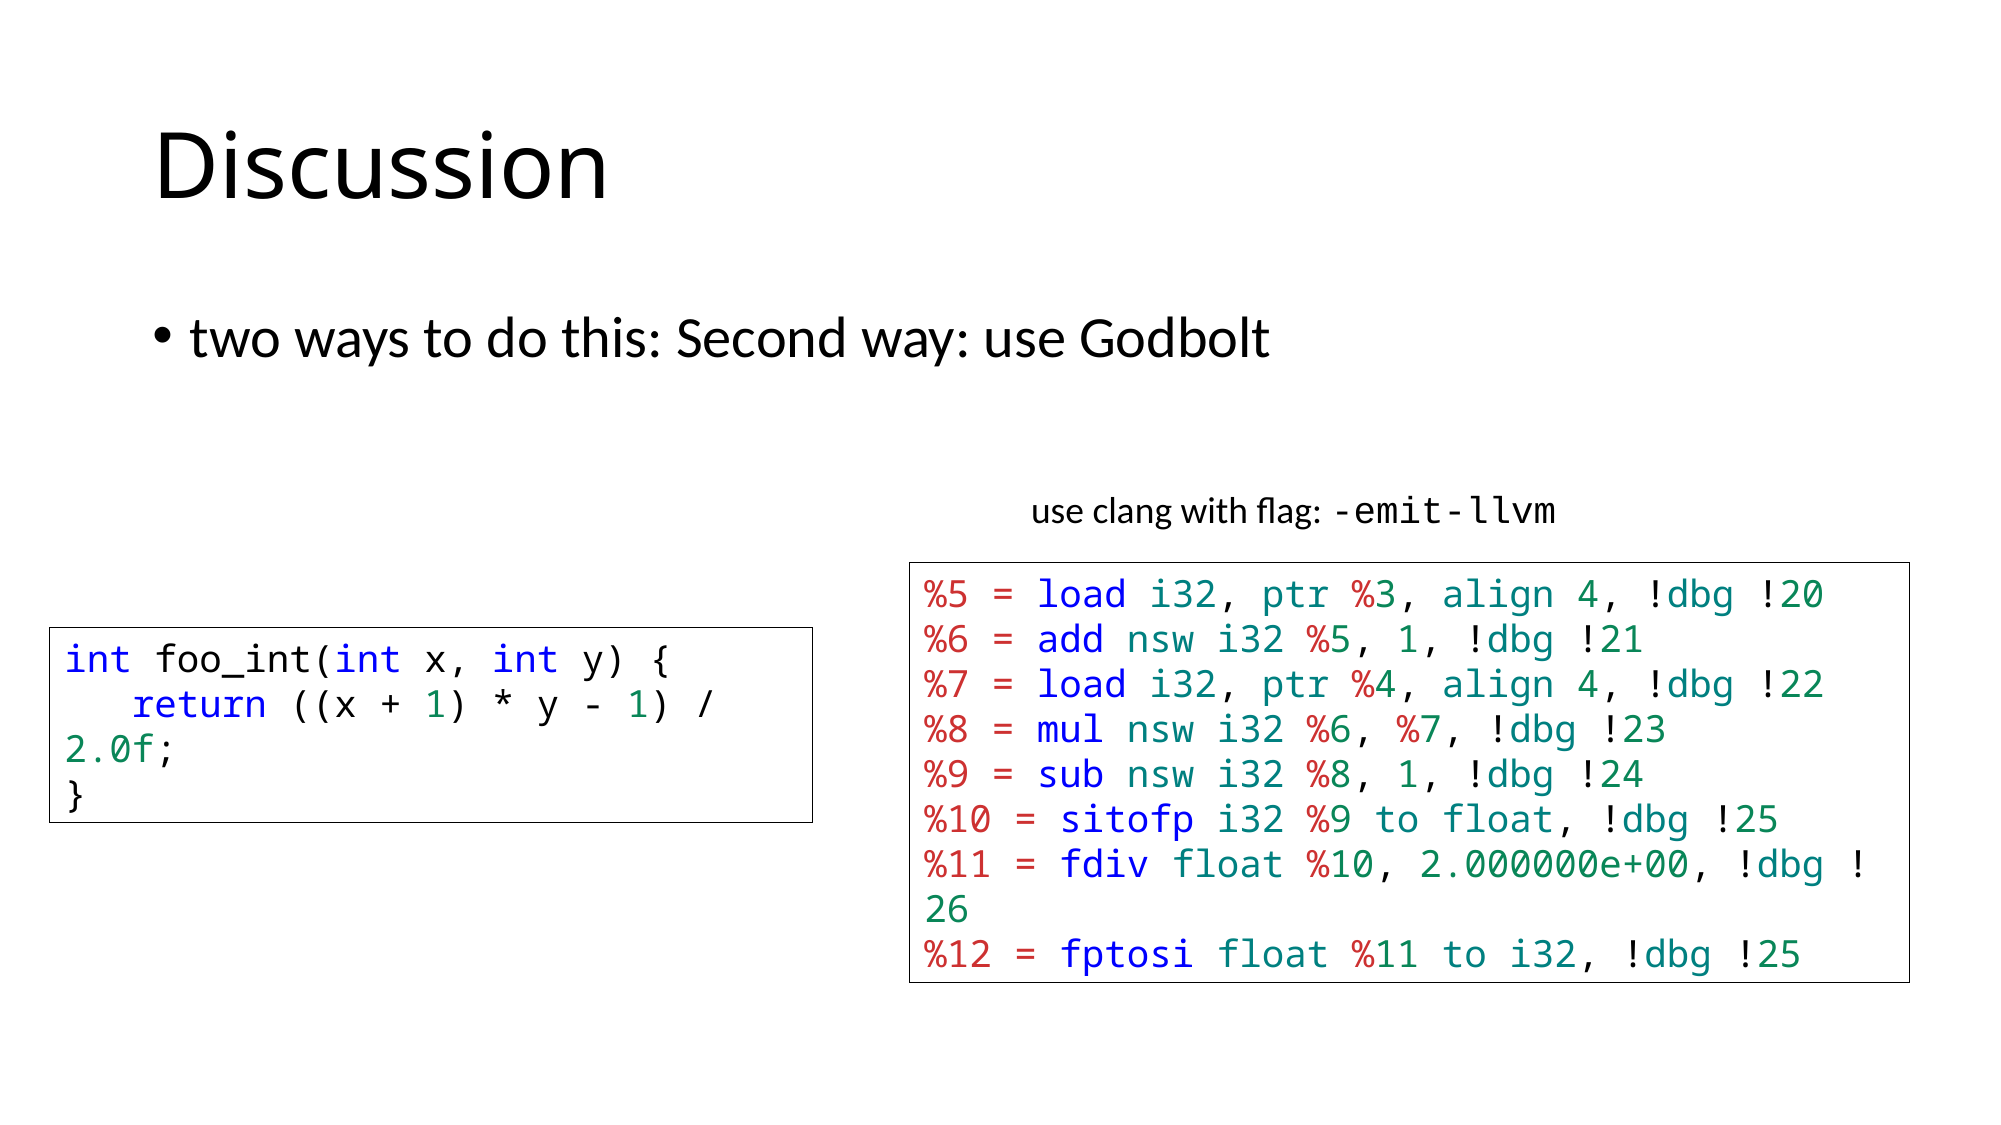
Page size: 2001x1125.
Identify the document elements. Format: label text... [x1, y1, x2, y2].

text_box use clang with flag: -emit-llvm [1016, 478, 1571, 539]
text_box int foo_int(int x, int y) { return ((x + 1) * y - 1) / 2.0f; } [49, 627, 813, 823]
text_box %5 = load i32, ptr %3, align 4, !dbg !20 %6 = add nsw i32 %5, 1, !dbg !21 %7 = load i32, ptr %4, align 4, !dbg !22 %8 = mul nsw i32 %6, %7, !dbg !23 %9 = sub nsw i32 %8, 1, !dbg !24 %10 = sitofp i32 %9 to float, !dbg !25 %11 = fdiv float %10, 2.000000e+00, !dbg !26 %12 = fptosi float %11 to i32, !dbg !25 [909, 562, 1910, 983]
list two ways to do this: Second way: use Godbolt [137, 299, 1863, 388]
title Discussion [137, 59, 1863, 278]
